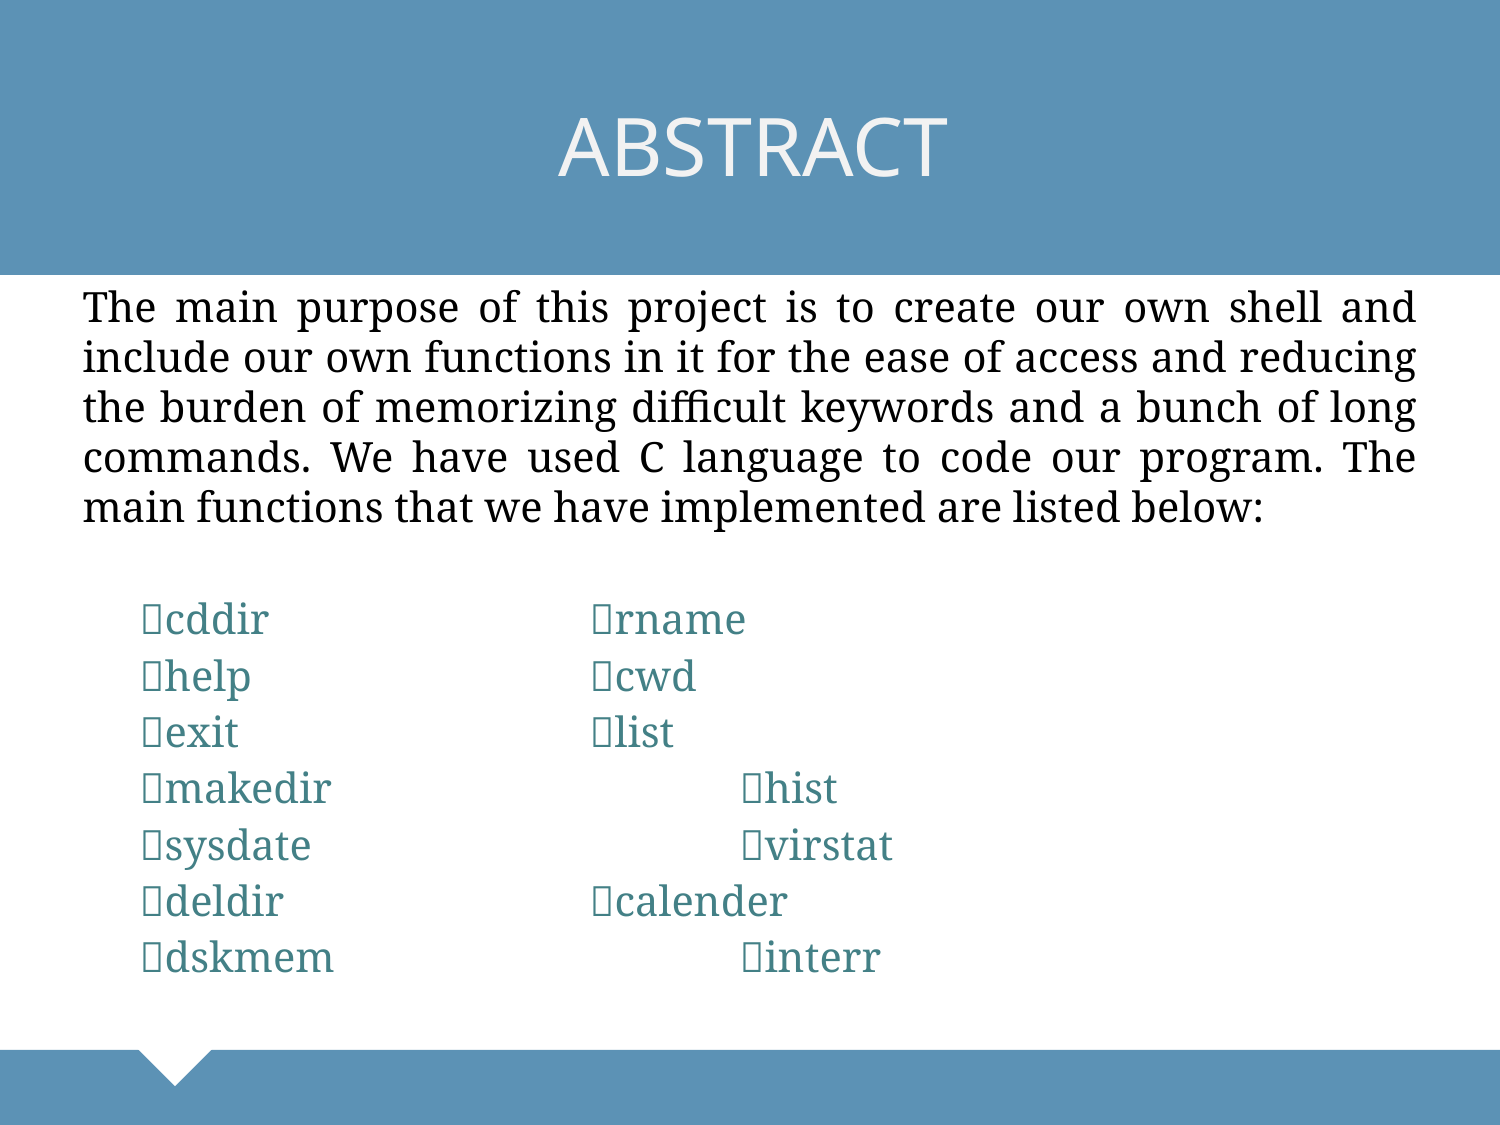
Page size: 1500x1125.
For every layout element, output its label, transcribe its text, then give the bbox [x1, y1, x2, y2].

title ABSTRACT [82, 87, 1425, 200]
list The main purpose of this project is to create our own shell and include our own functions in it for the ease of access and reducing the burden of memorizing difficult keywords and a bunch of long commands. We have used C language to code our program. The main functions that we have implemented are listed below: cddir rname help cwd exit list makedir hist sysdate virstat deldir calender dskmem interr [67, 273, 1433, 1041]
